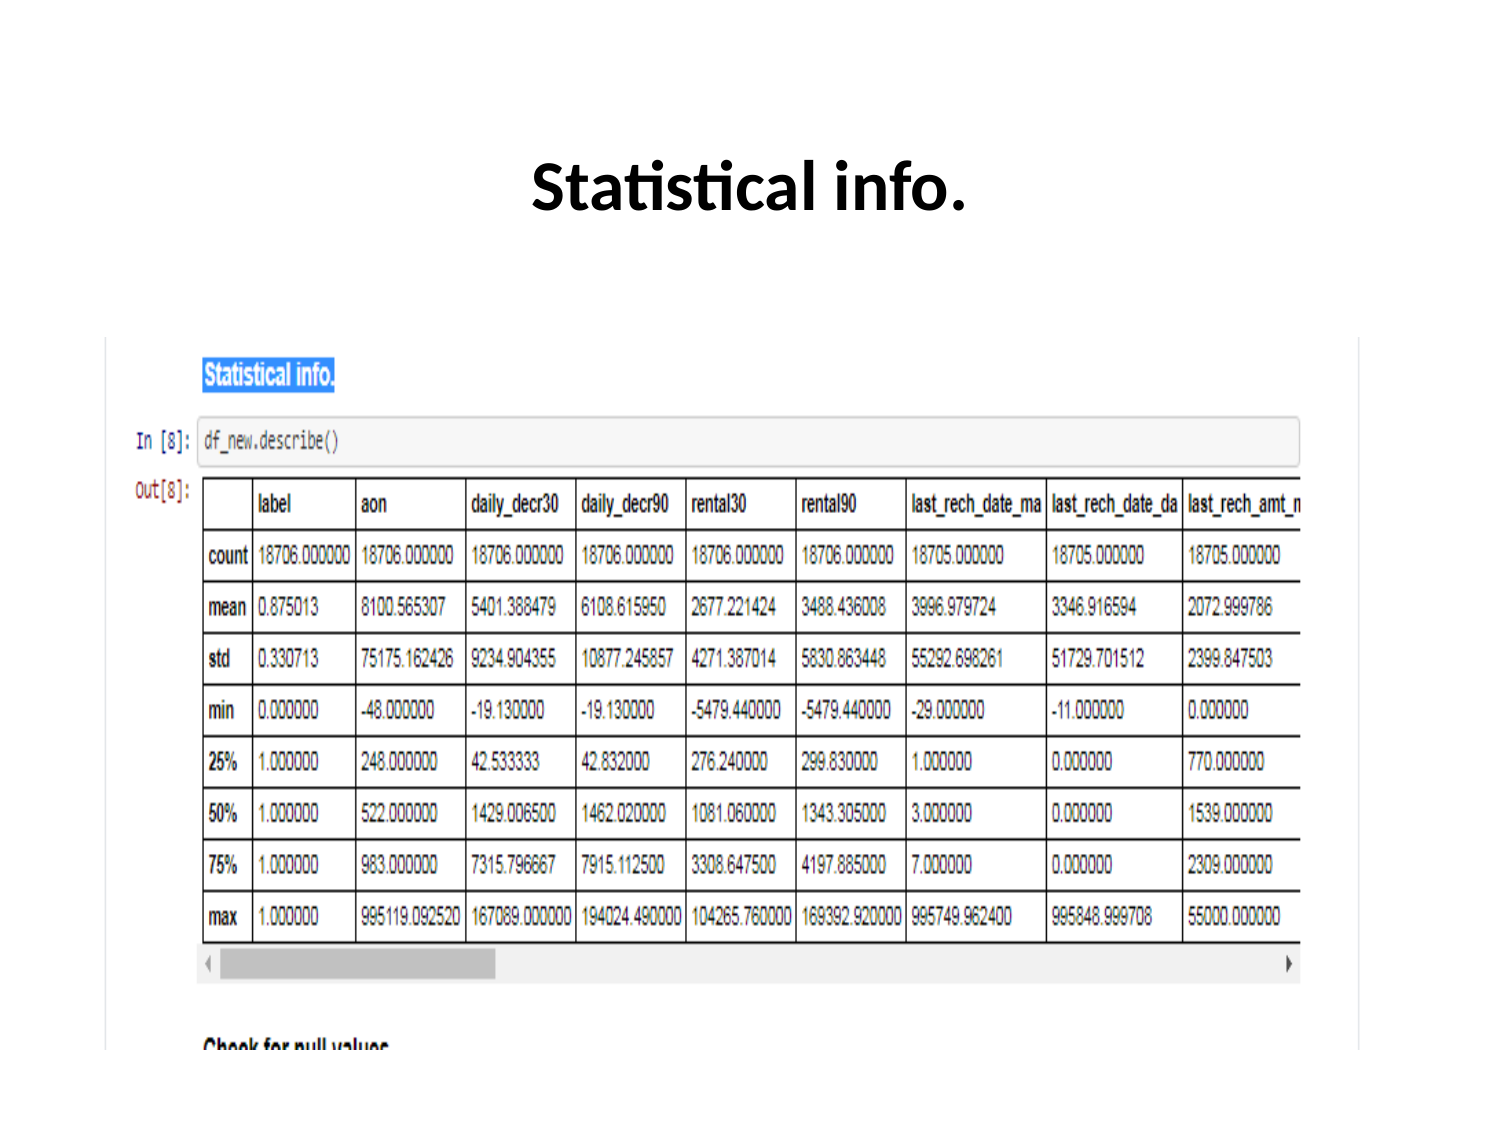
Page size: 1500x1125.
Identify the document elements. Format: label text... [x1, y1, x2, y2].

title Statistical info. [75, 45, 1425, 233]
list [87, 337, 1438, 1051]
